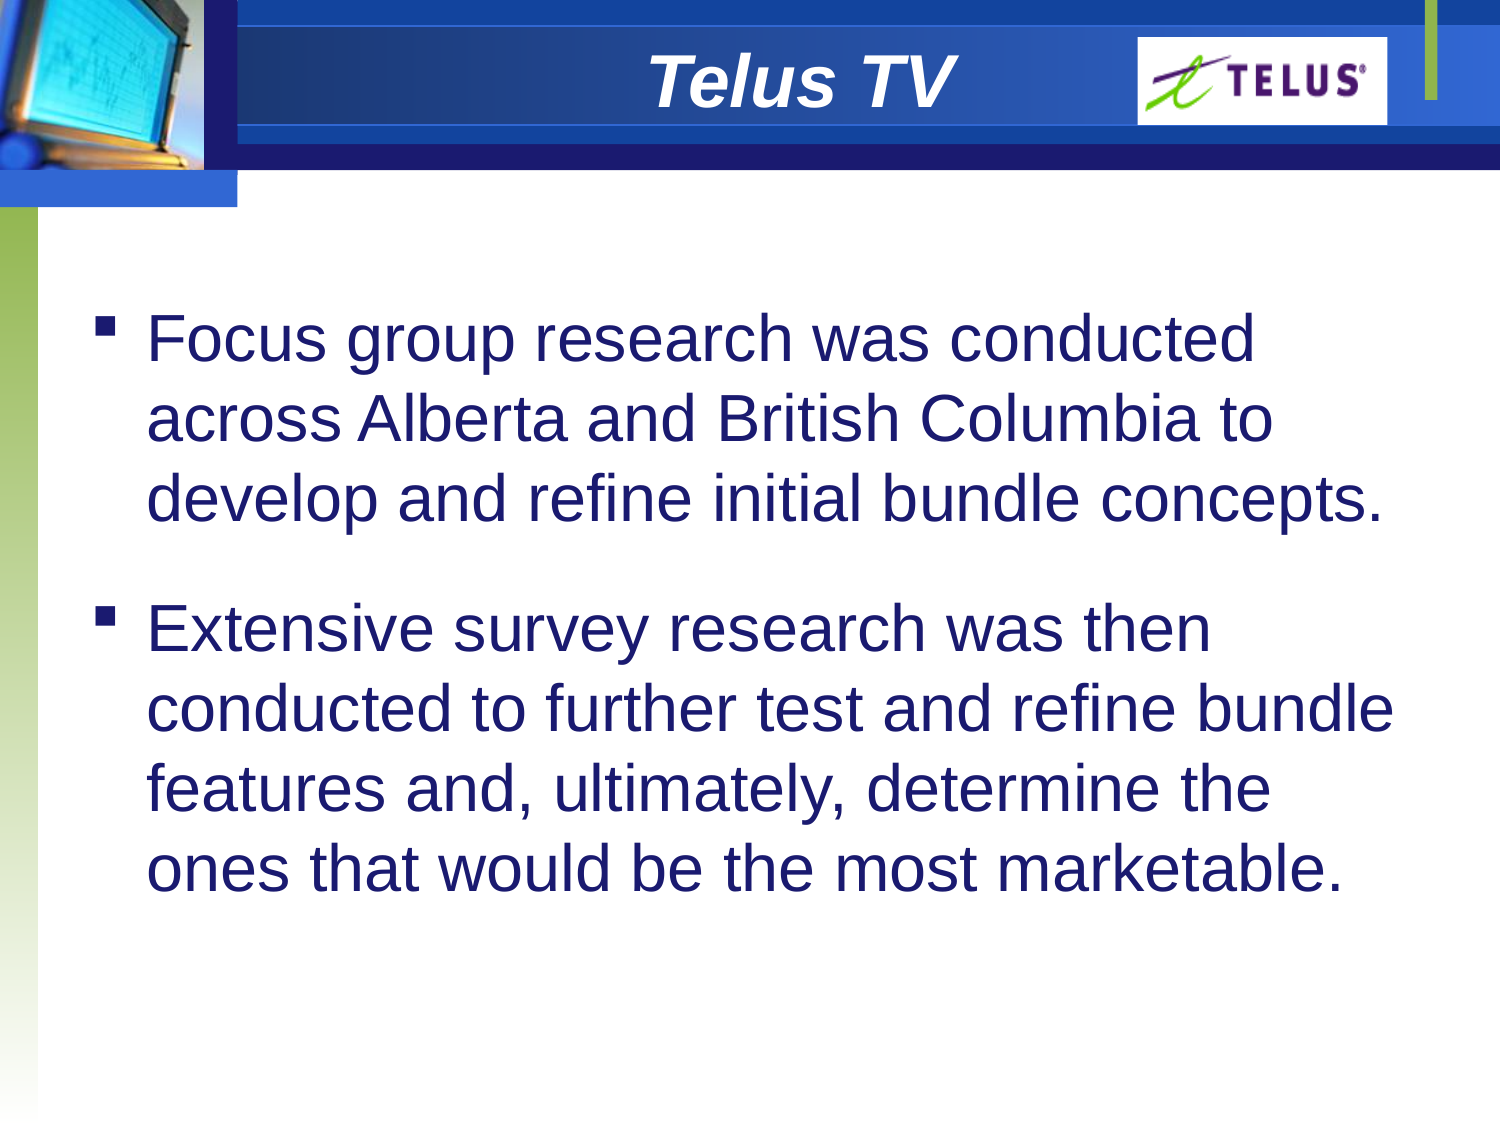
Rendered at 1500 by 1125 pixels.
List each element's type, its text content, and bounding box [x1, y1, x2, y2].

picture [1137, 37, 1388, 126]
list Focus group research was conducted across Alberta and British Columbia to develop and refine initial bundle concepts. Extensive survey research was then conducted to further test and refine bundle features and, ultimately, determine the ones that would be the most marketable. [74, 287, 1426, 1050]
title Telus TV [237, 33, 1363, 122]
picture [0, 0, 204, 169]
